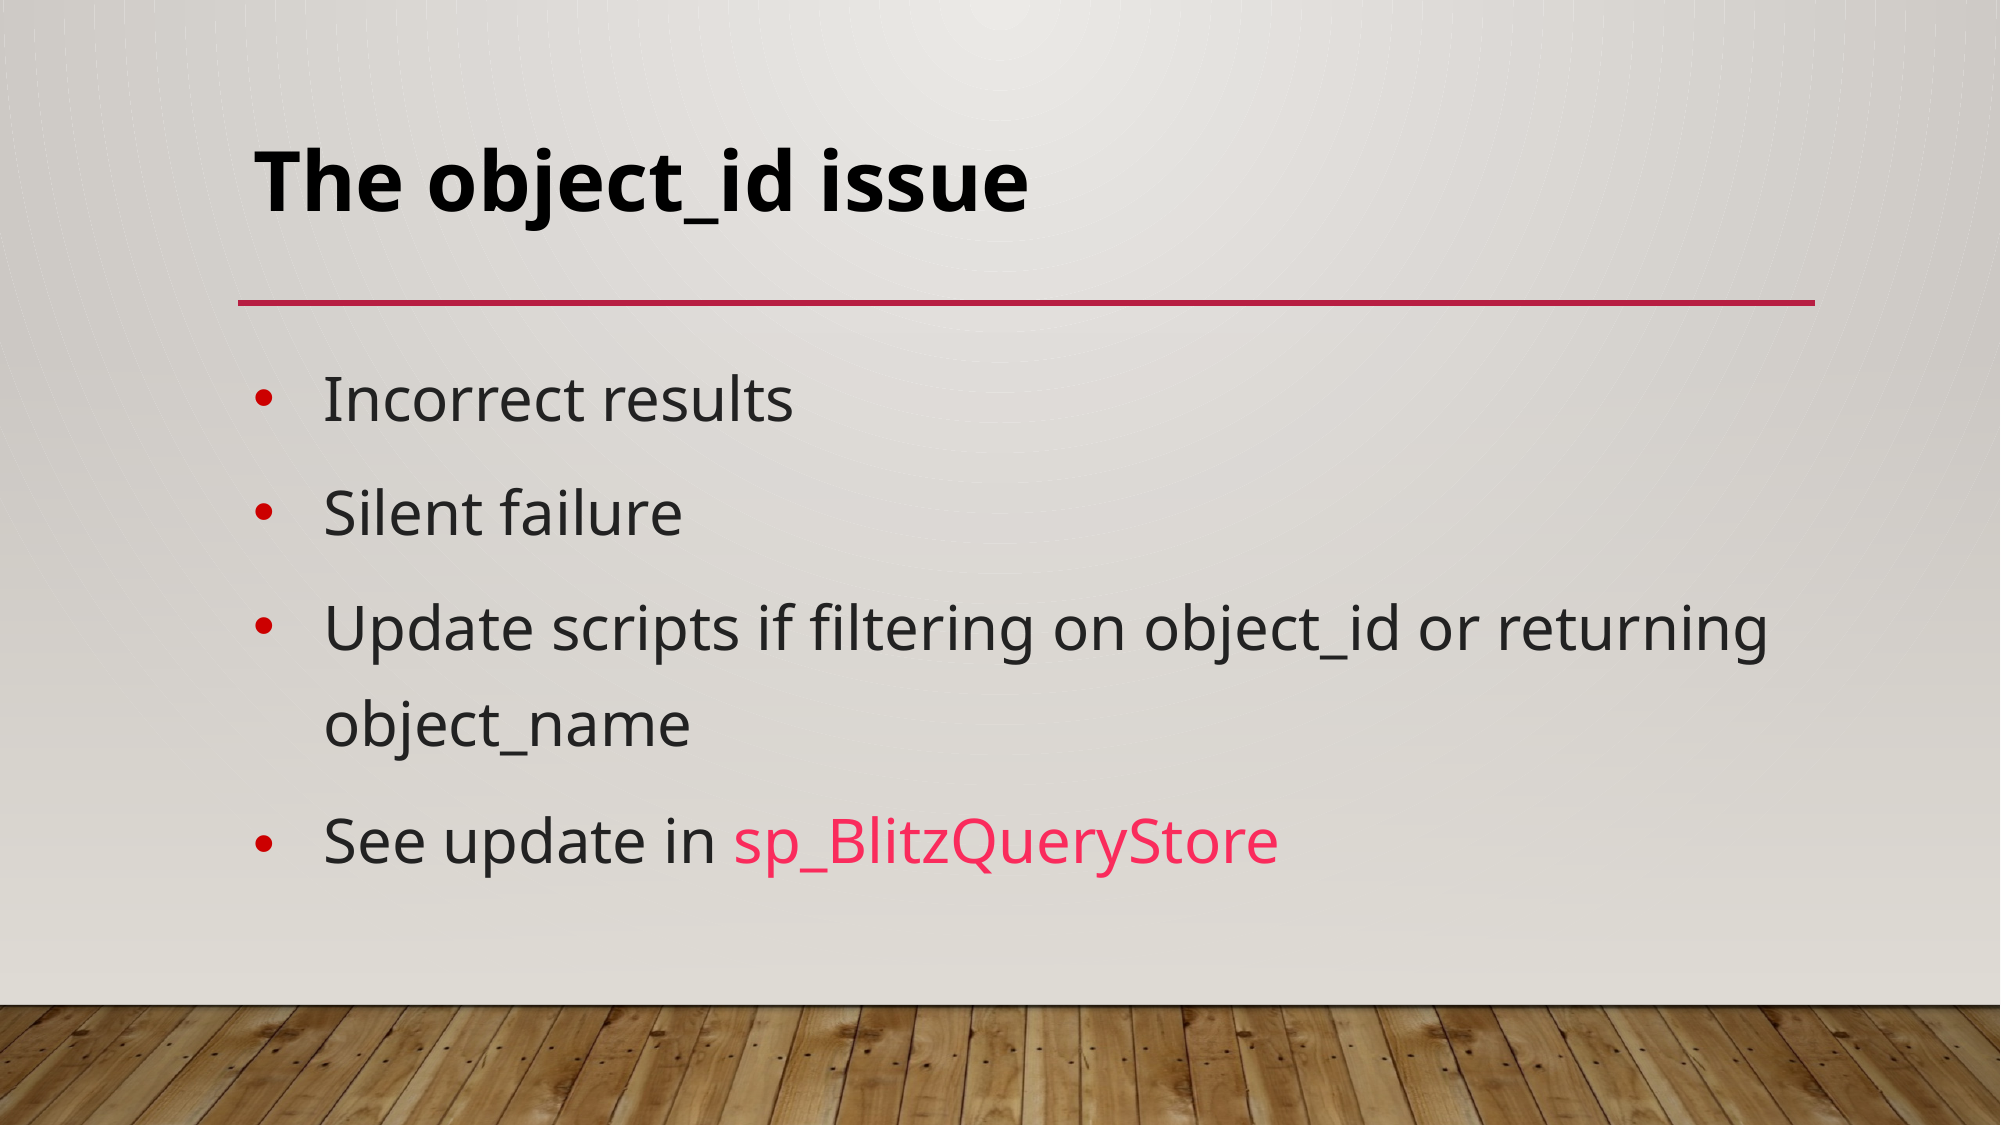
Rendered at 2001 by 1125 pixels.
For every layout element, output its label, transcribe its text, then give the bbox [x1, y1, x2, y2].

list Incorrect results Silent failure Update scripts if filtering on object_id or returning object_name See update in sp_BlitzQueryStore [238, 330, 1814, 897]
title The object_id issue [238, 131, 1814, 305]
picture [0, 1005, 2000, 1125]
